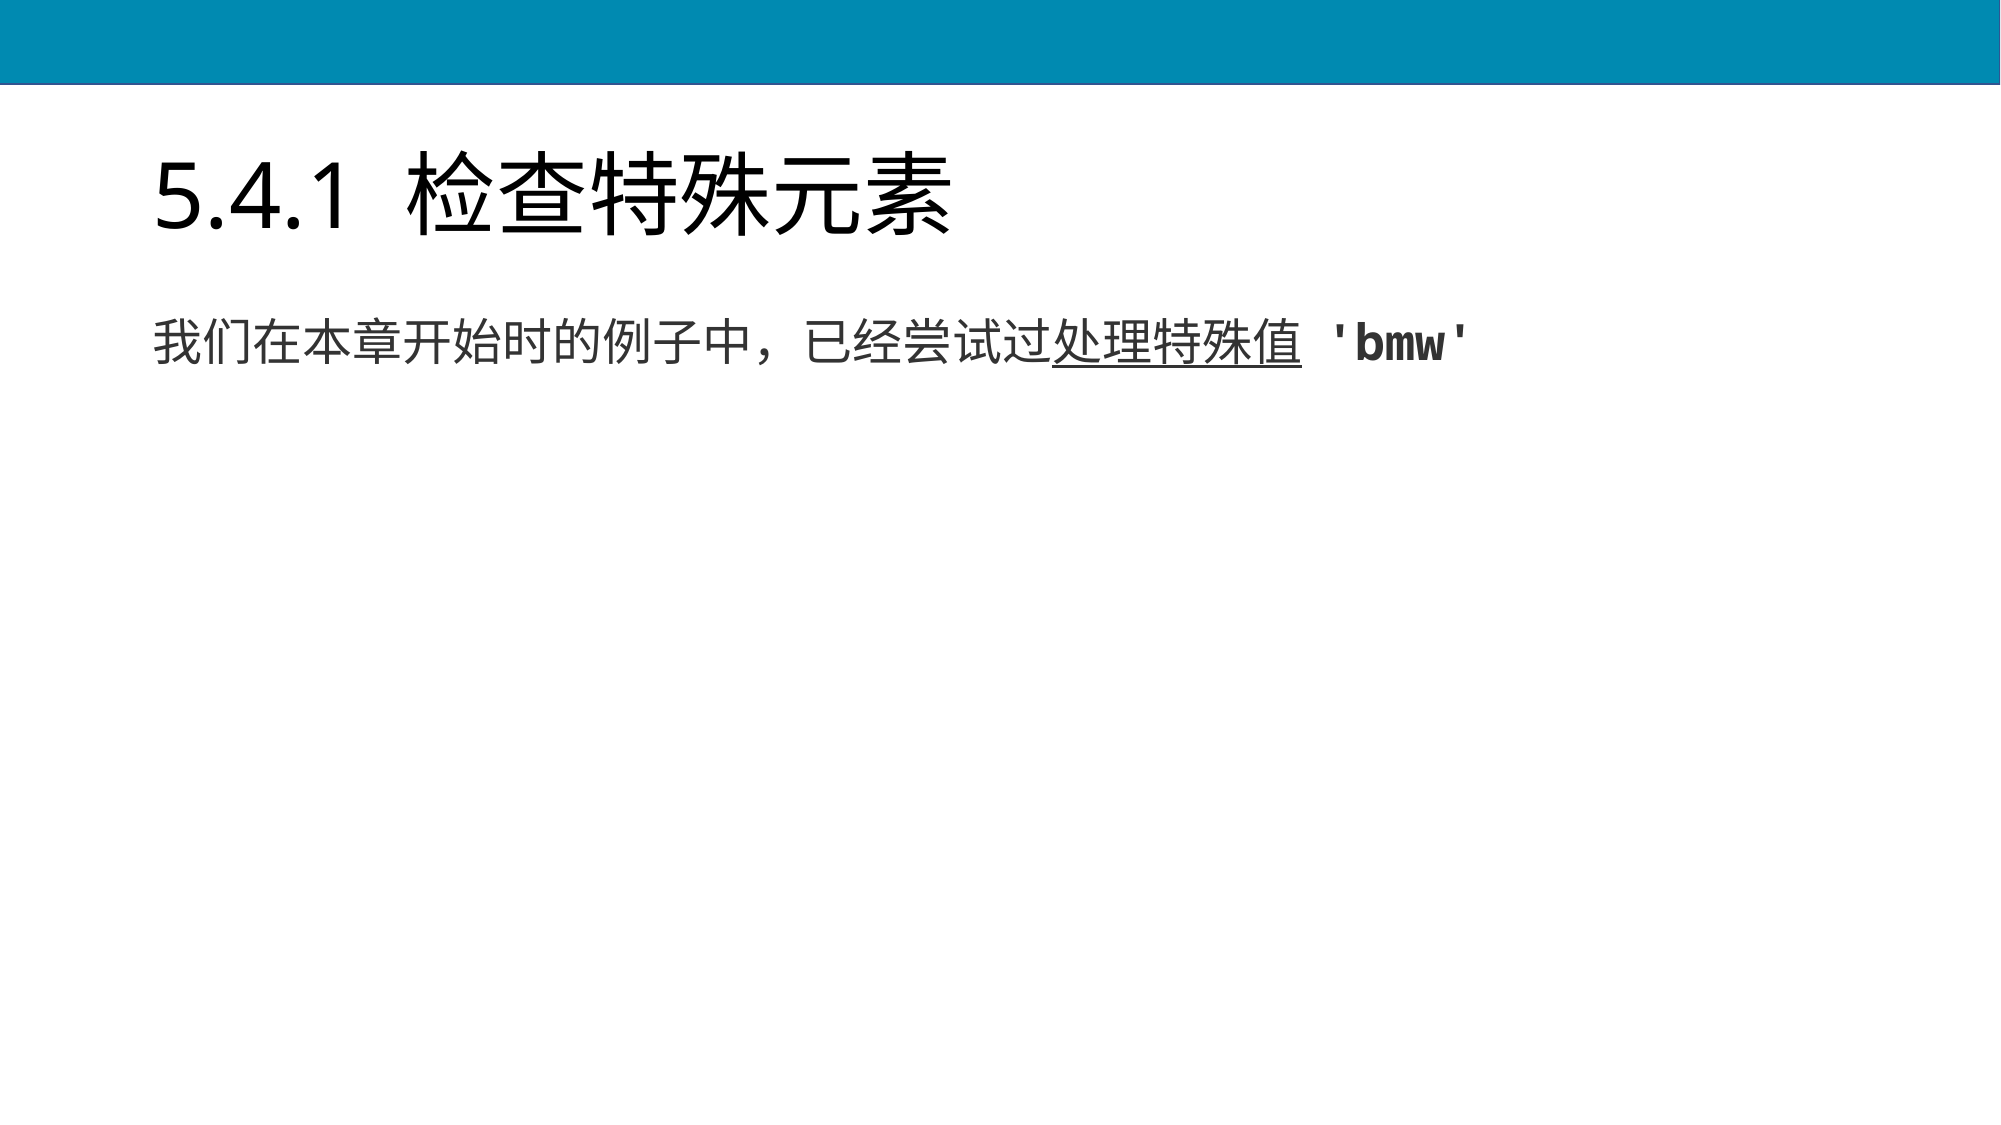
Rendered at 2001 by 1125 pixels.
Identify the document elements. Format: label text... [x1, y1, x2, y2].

title 5.4.1 检查特殊元素 [137, 115, 1863, 282]
list 我们在本章开始时的例子中，已经尝试过处理特殊值 'bmw' [137, 310, 1863, 1024]
